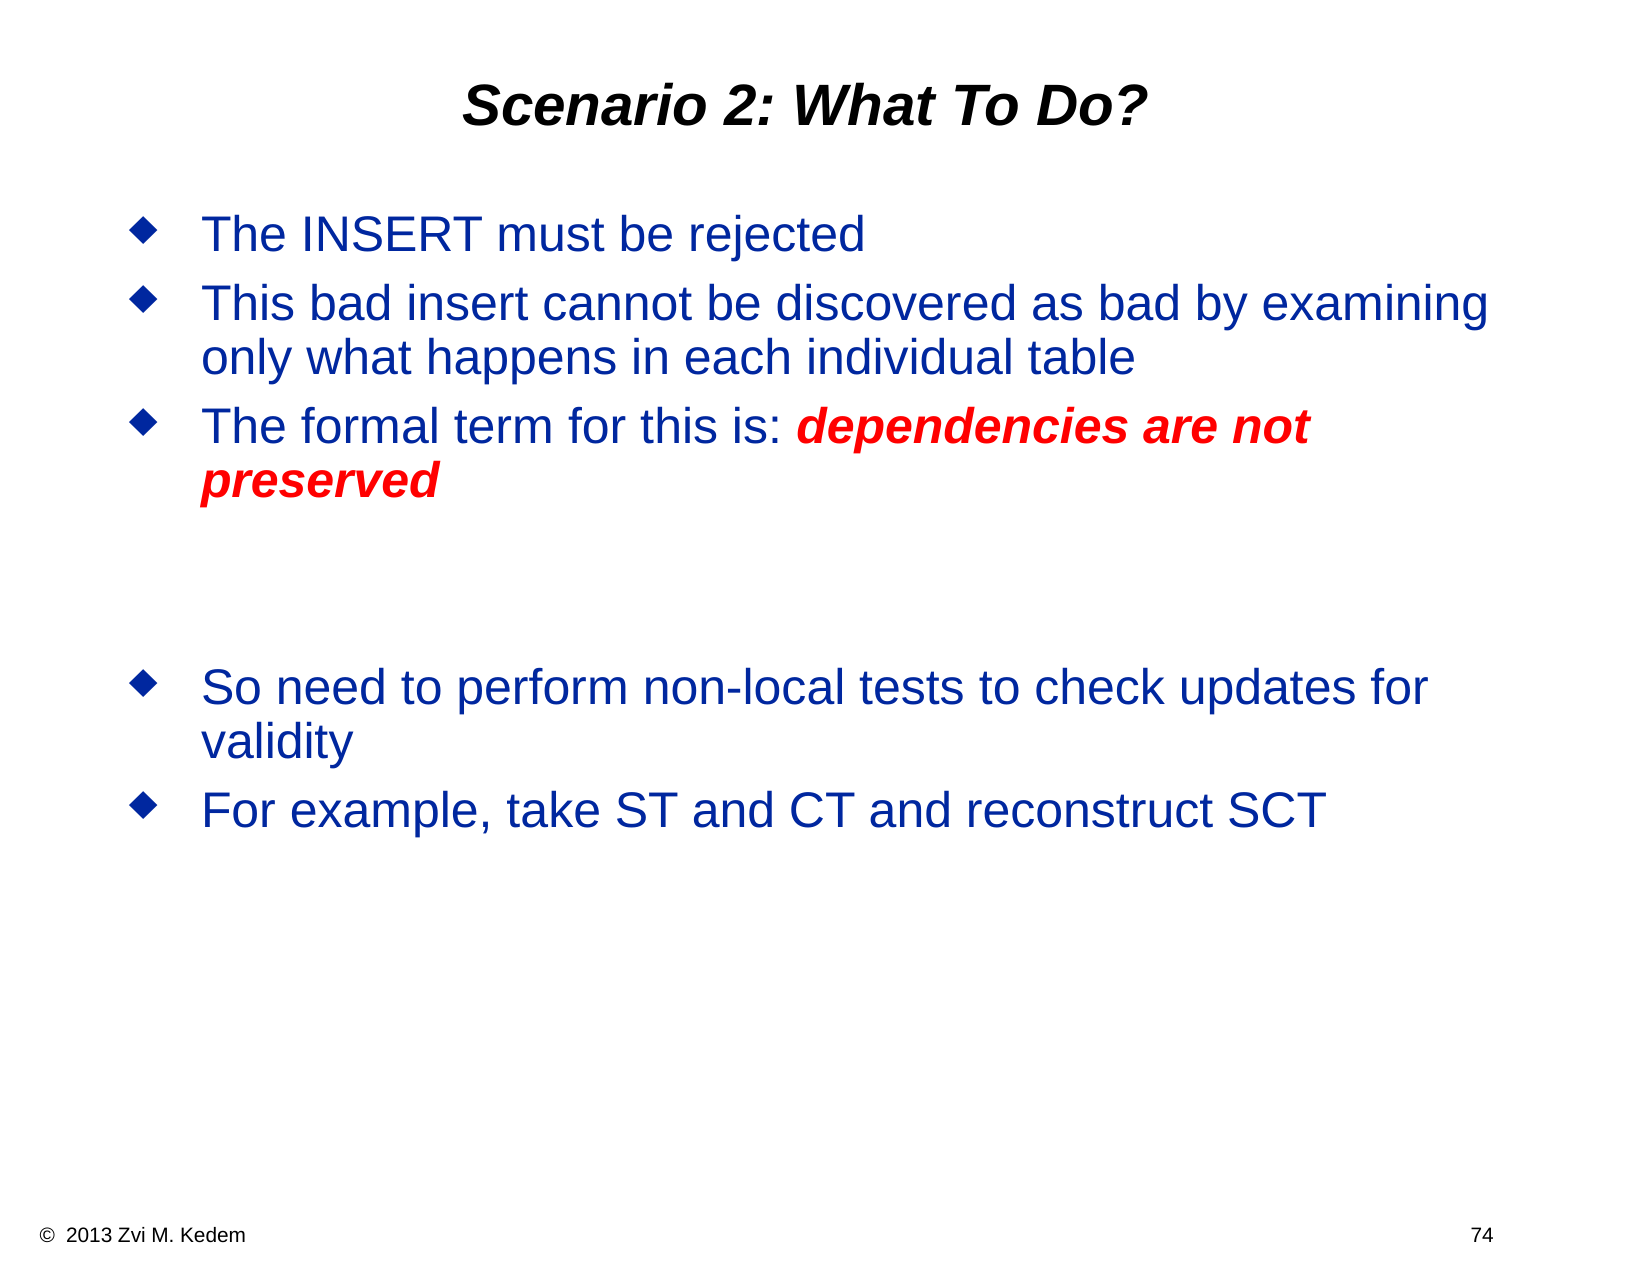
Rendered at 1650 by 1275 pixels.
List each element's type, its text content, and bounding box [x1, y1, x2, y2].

title Scenario 2: What To Do? [111, 36, 1501, 176]
list The INSERT must be rejected This bad insert cannot be discovered as bad by examining only what happens in each individual table The formal term for this is: dependencies are not preserved So need to perform non-local tests to check updates for validity For example, take ST and CT and reconstruct SCT [111, 199, 1513, 1201]
